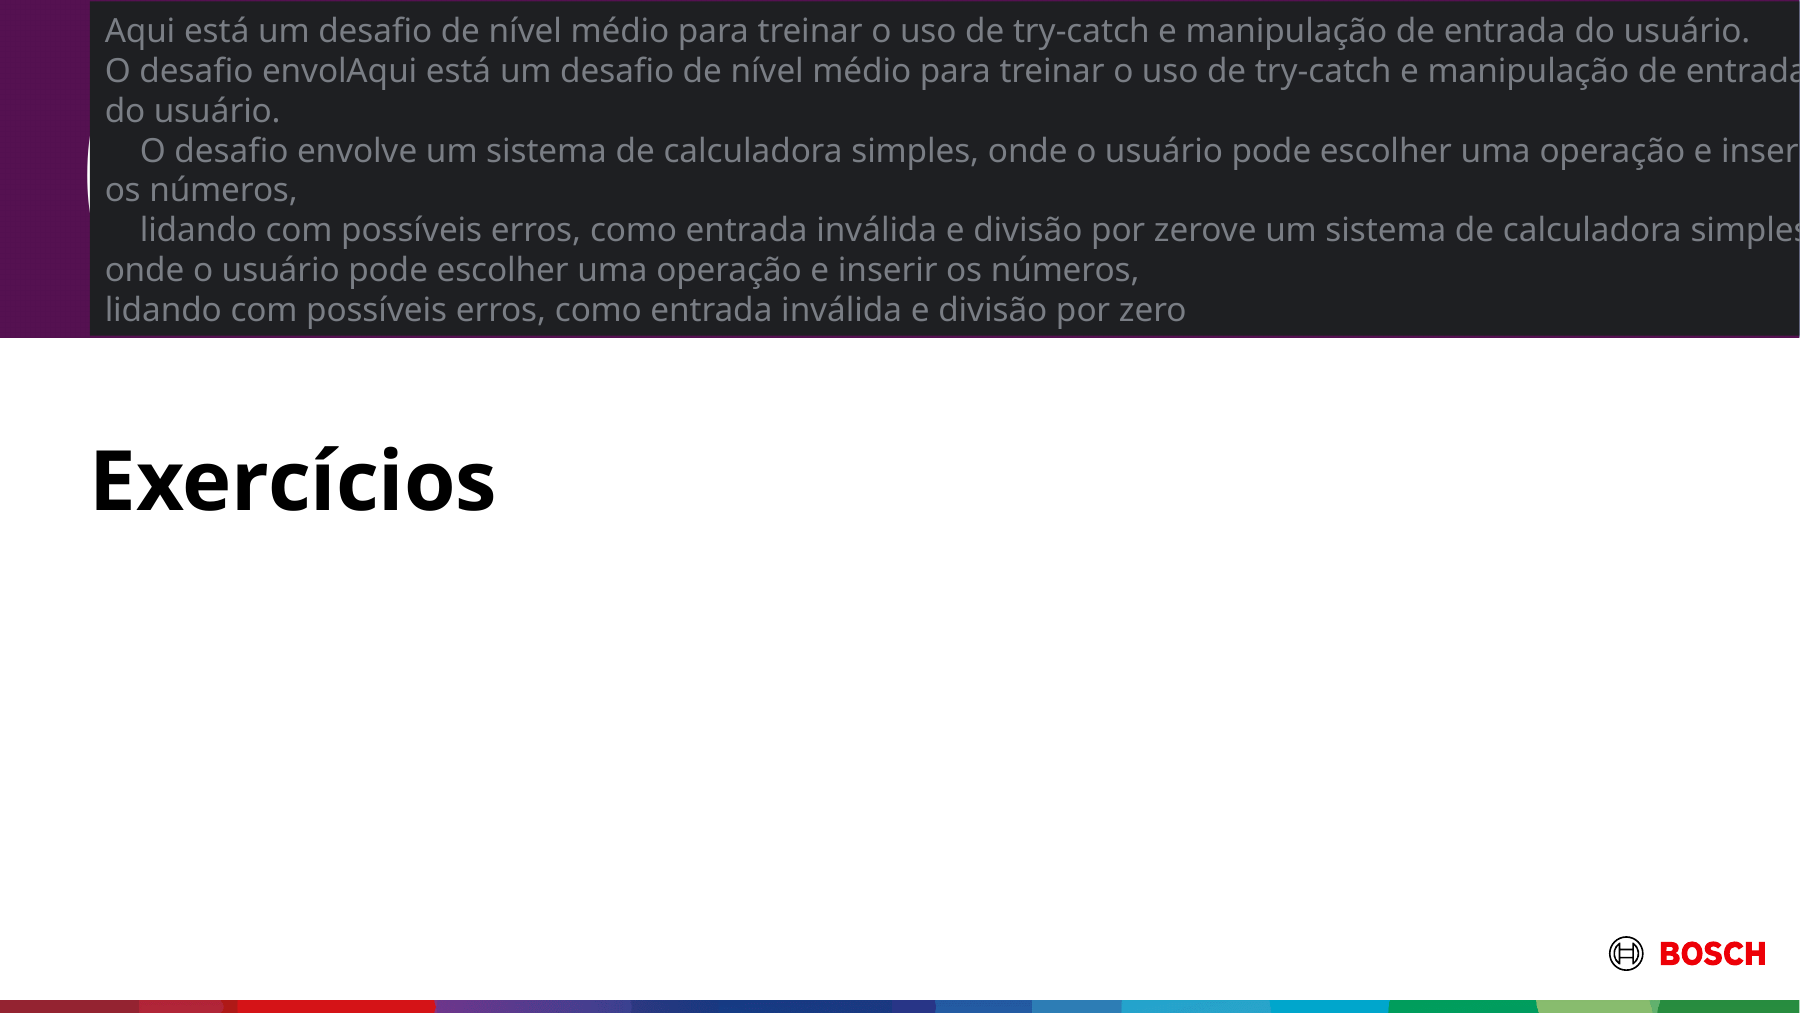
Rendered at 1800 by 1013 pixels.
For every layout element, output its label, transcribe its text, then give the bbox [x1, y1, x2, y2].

picture [1388, 1000, 1800, 1013]
picture [0, 1000, 1270, 1013]
picture [0, 0, 1800, 338]
list Exercícios [89, 426, 1611, 945]
